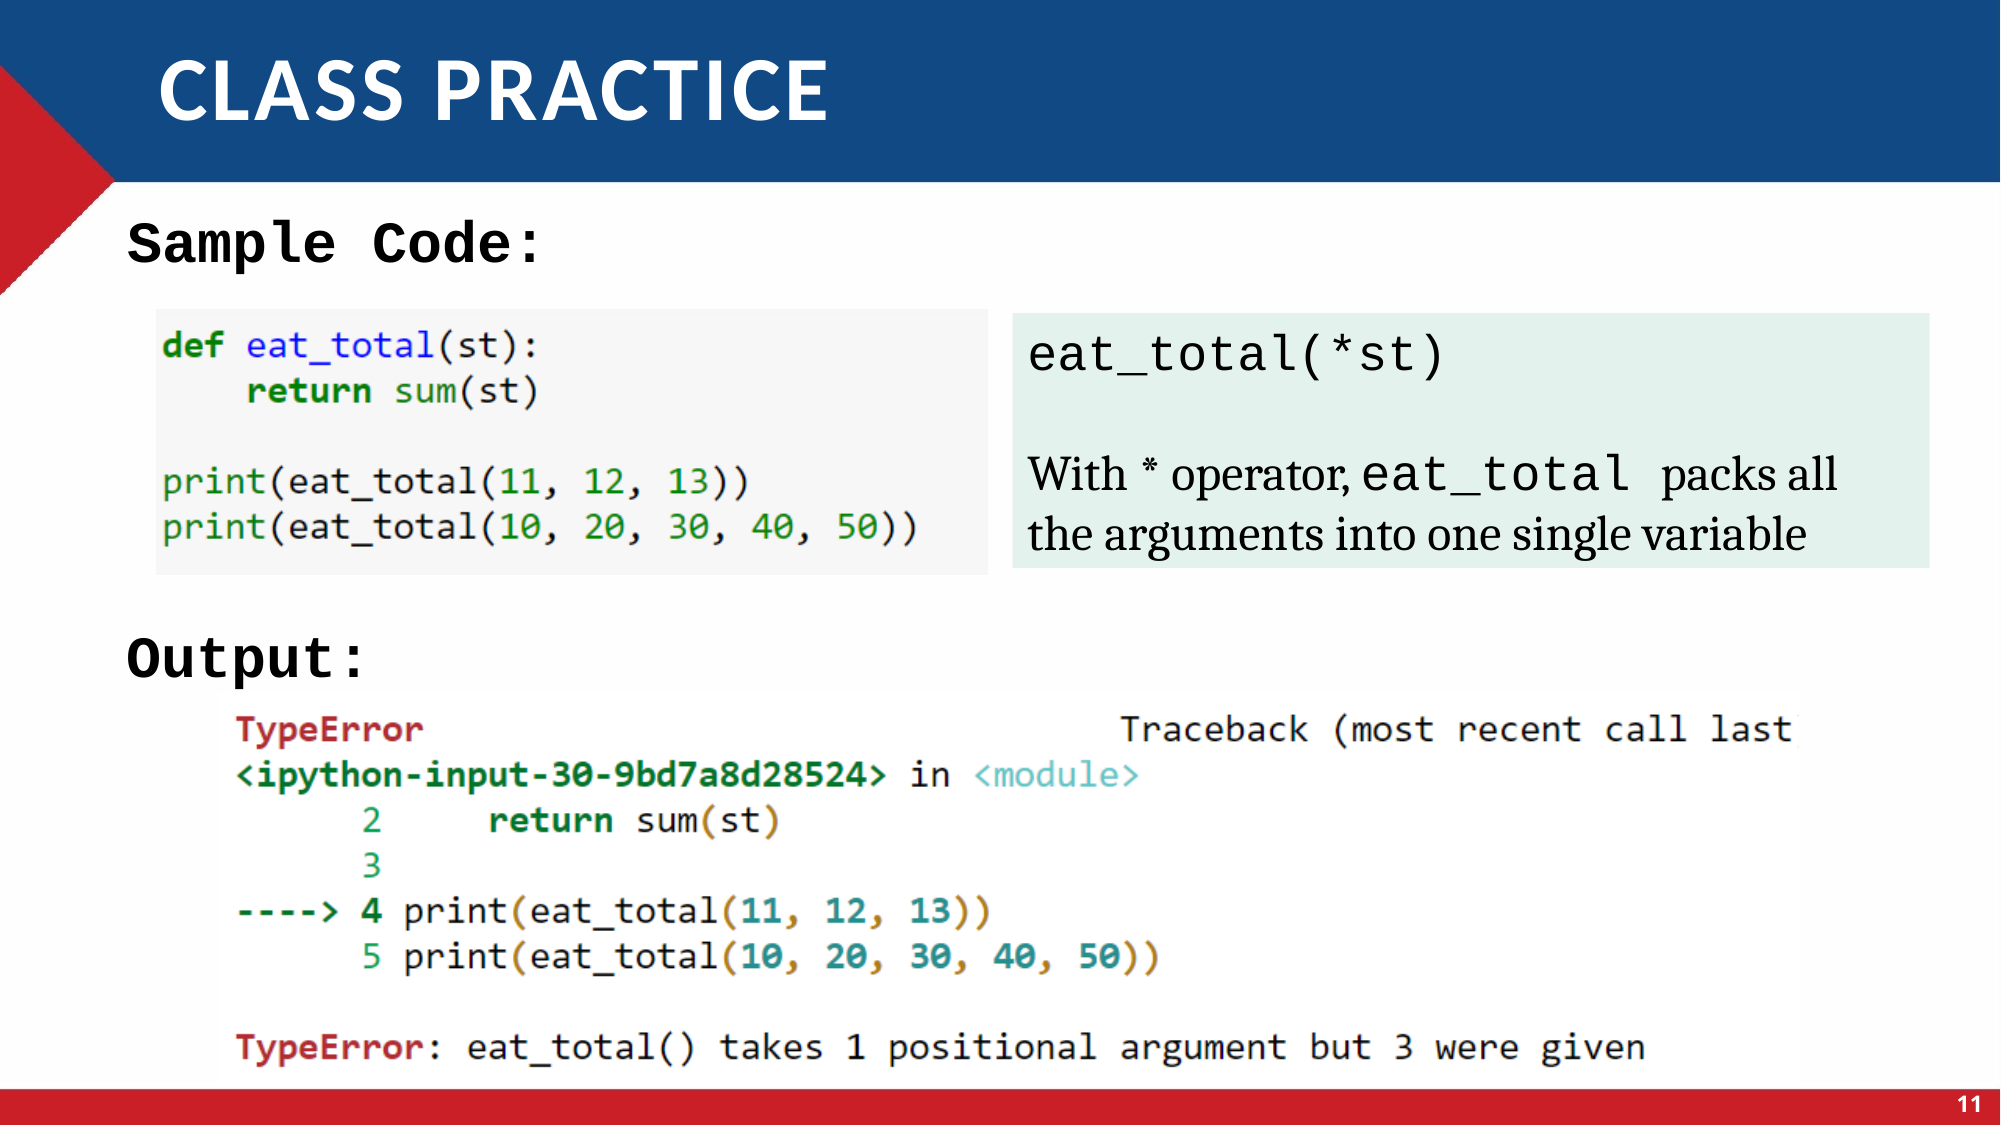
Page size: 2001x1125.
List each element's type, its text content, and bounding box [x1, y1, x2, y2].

text_box eat_total(*st) With * operator, eat_total packs all the arguments into one single variable [1012, 313, 1930, 568]
title Class practice [127, 0, 1890, 185]
slide_number 11 [1939, 1085, 2000, 1125]
picture [0, 0, 2001, 1125]
